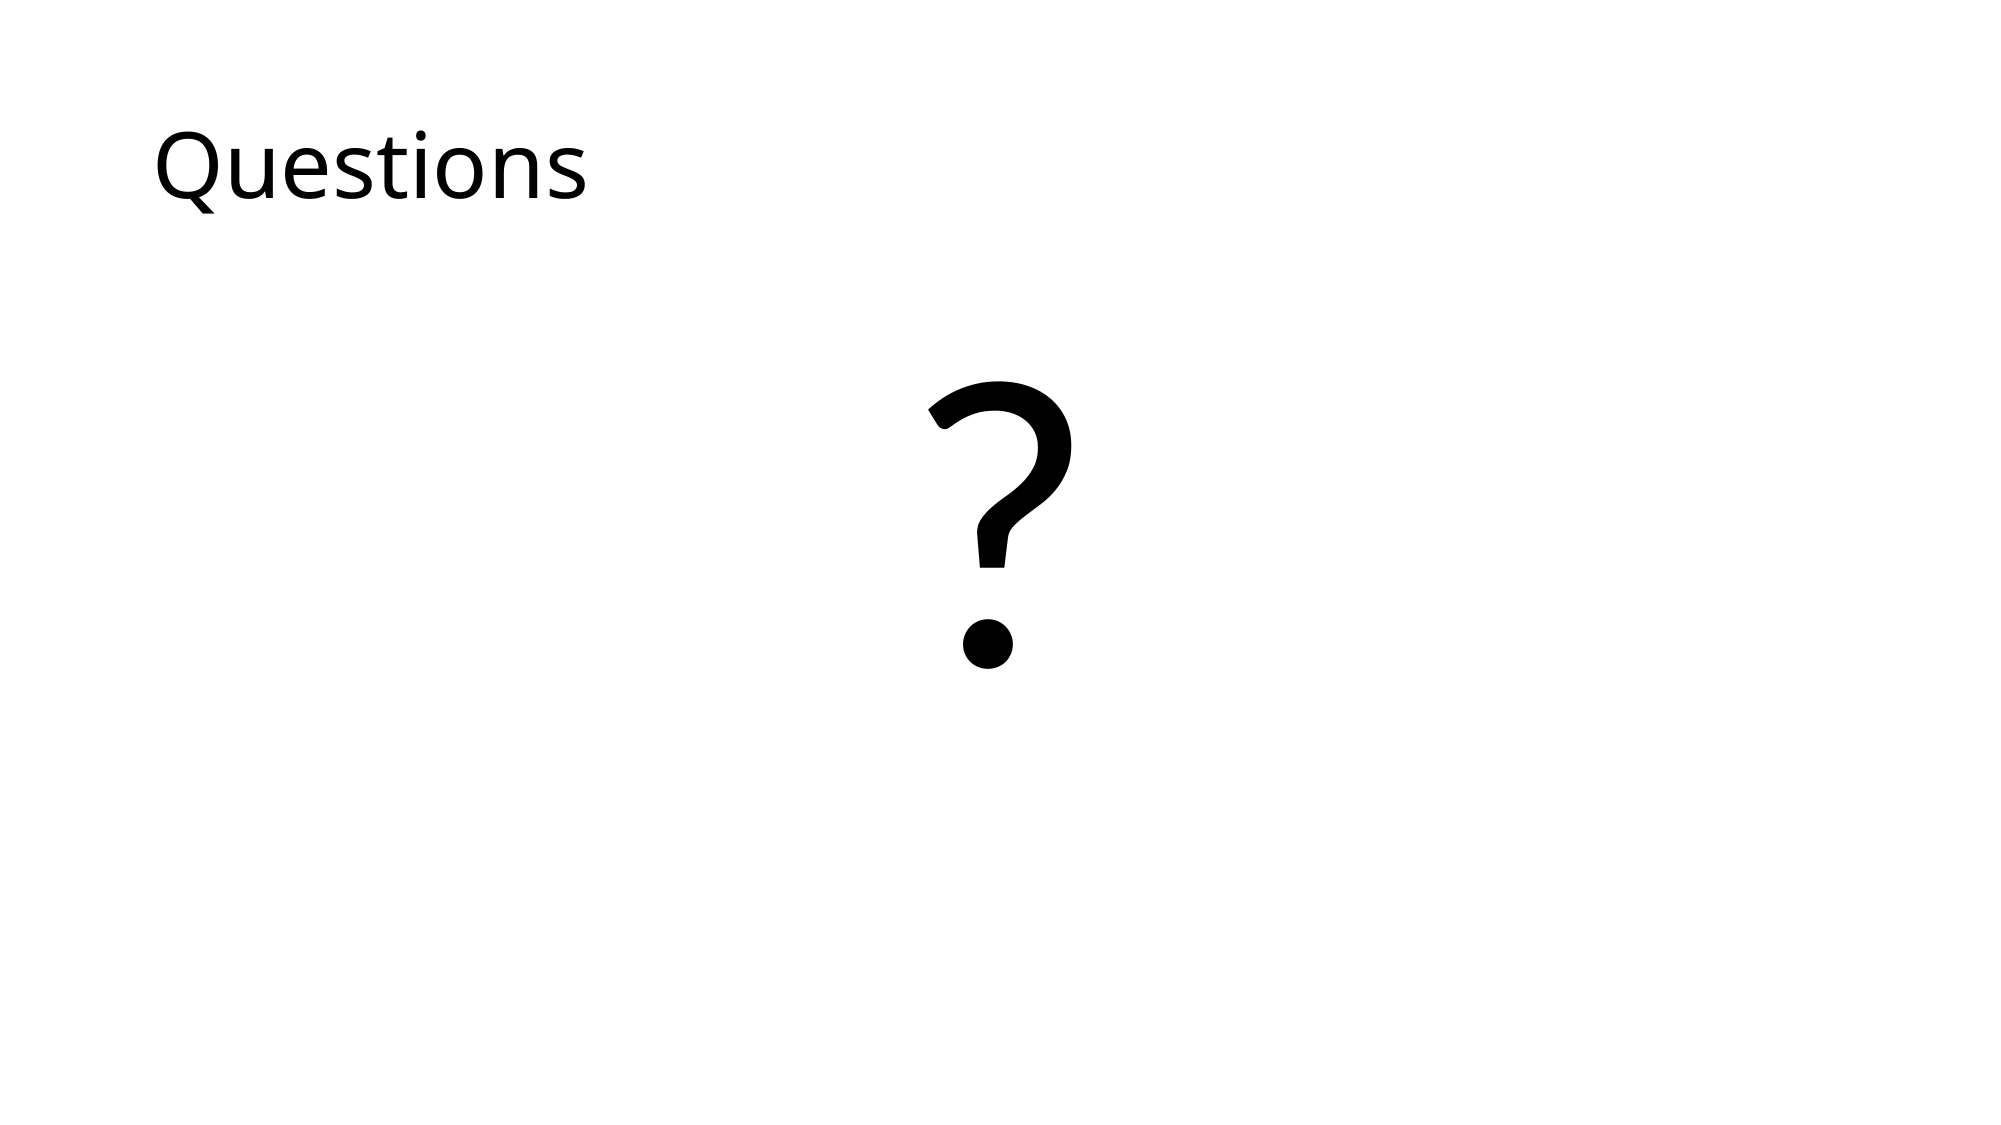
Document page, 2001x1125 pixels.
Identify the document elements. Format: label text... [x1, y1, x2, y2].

list ? [137, 299, 1863, 1014]
title Questions [137, 59, 1863, 278]
